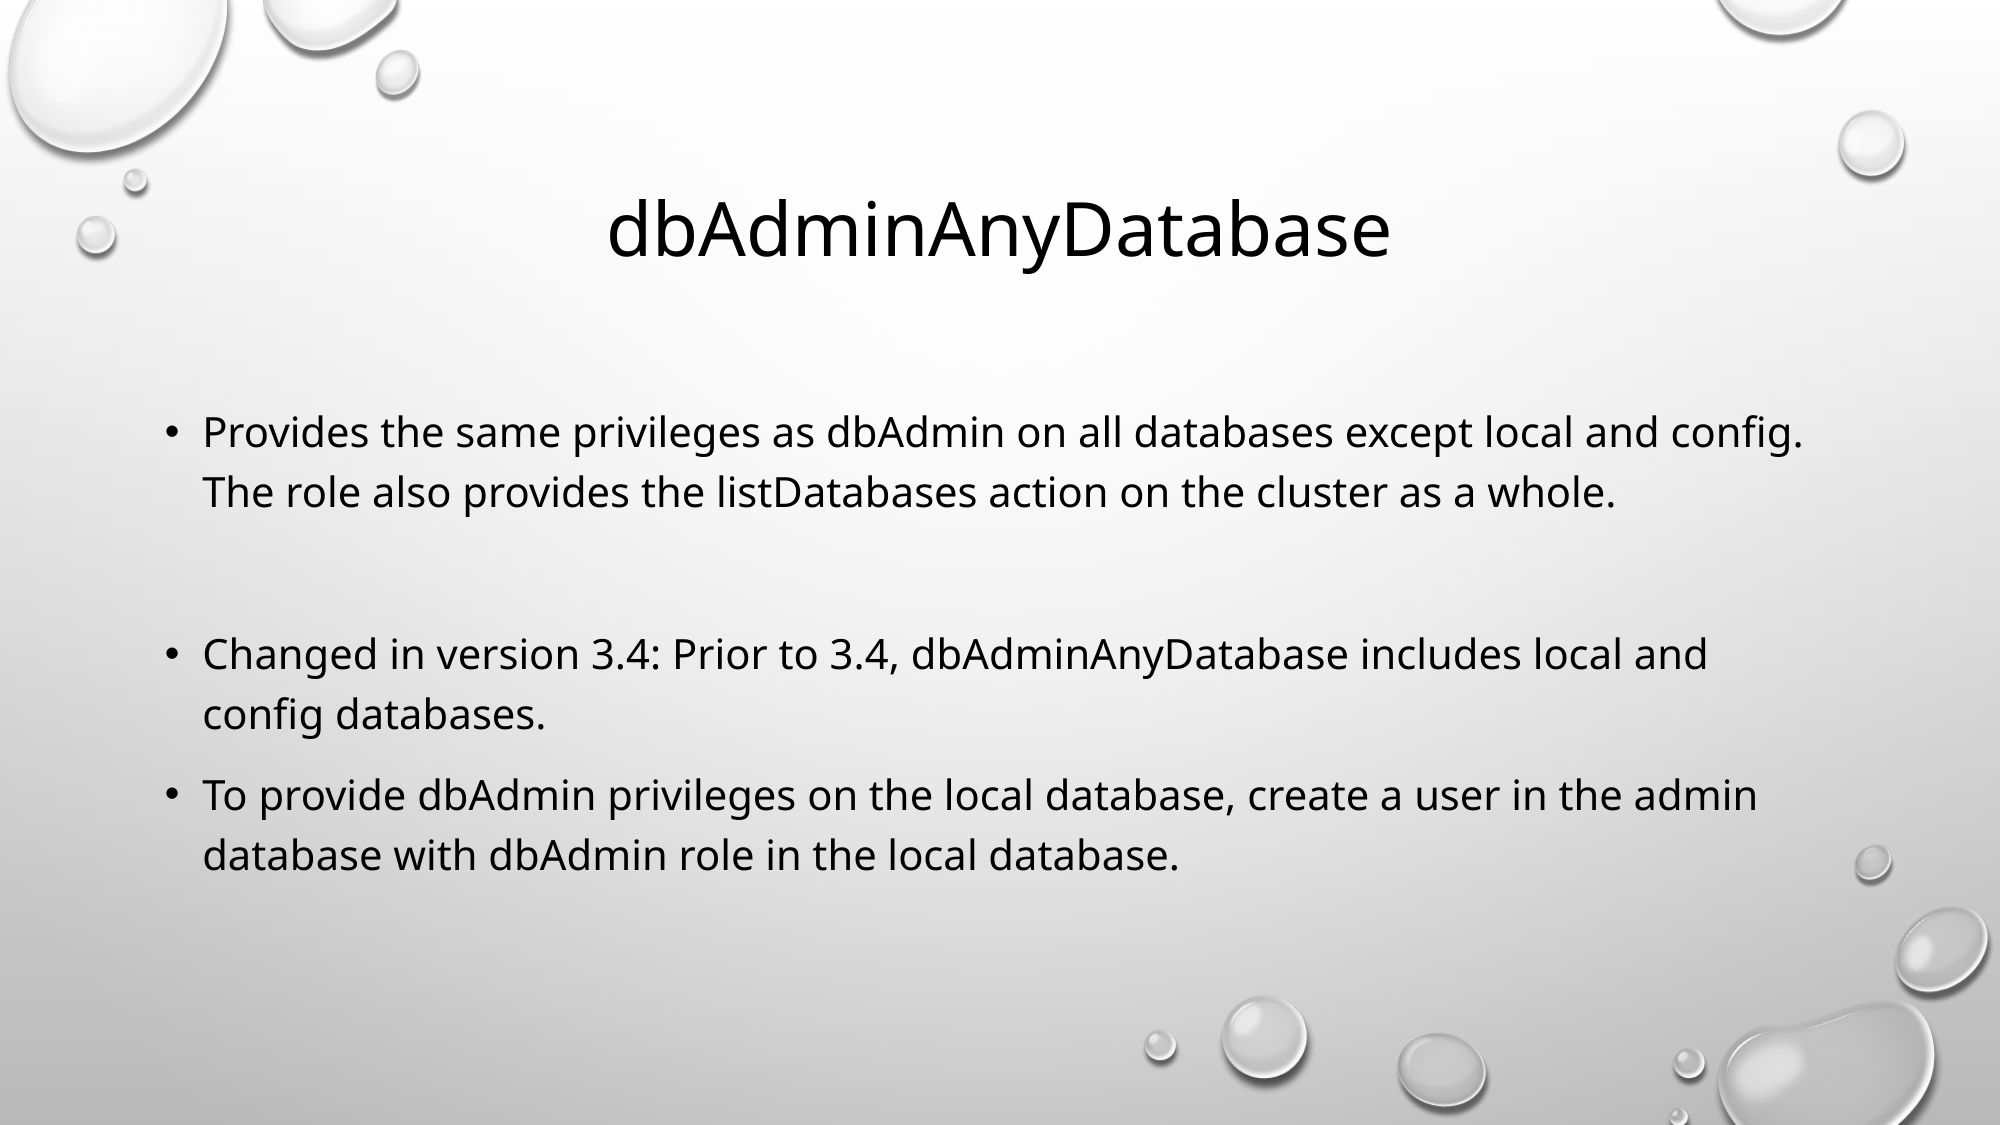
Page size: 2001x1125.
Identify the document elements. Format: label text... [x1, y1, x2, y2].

picture [0, 0, 2000, 1125]
title dbAdminAnyDatabase [149, 101, 1851, 364]
list Provides the same privileges as dbAdmin on all databases except local and config. The role also provides the listDatabases action on the cluster as a whole. Changed in version 3.4: Prior to 3.4, dbAdminAnyDatabase includes local and config databases. To provide dbAdmin privileges on the local database, create a user in the admin database with dbAdmin role in the local database. [149, 388, 1850, 950]
